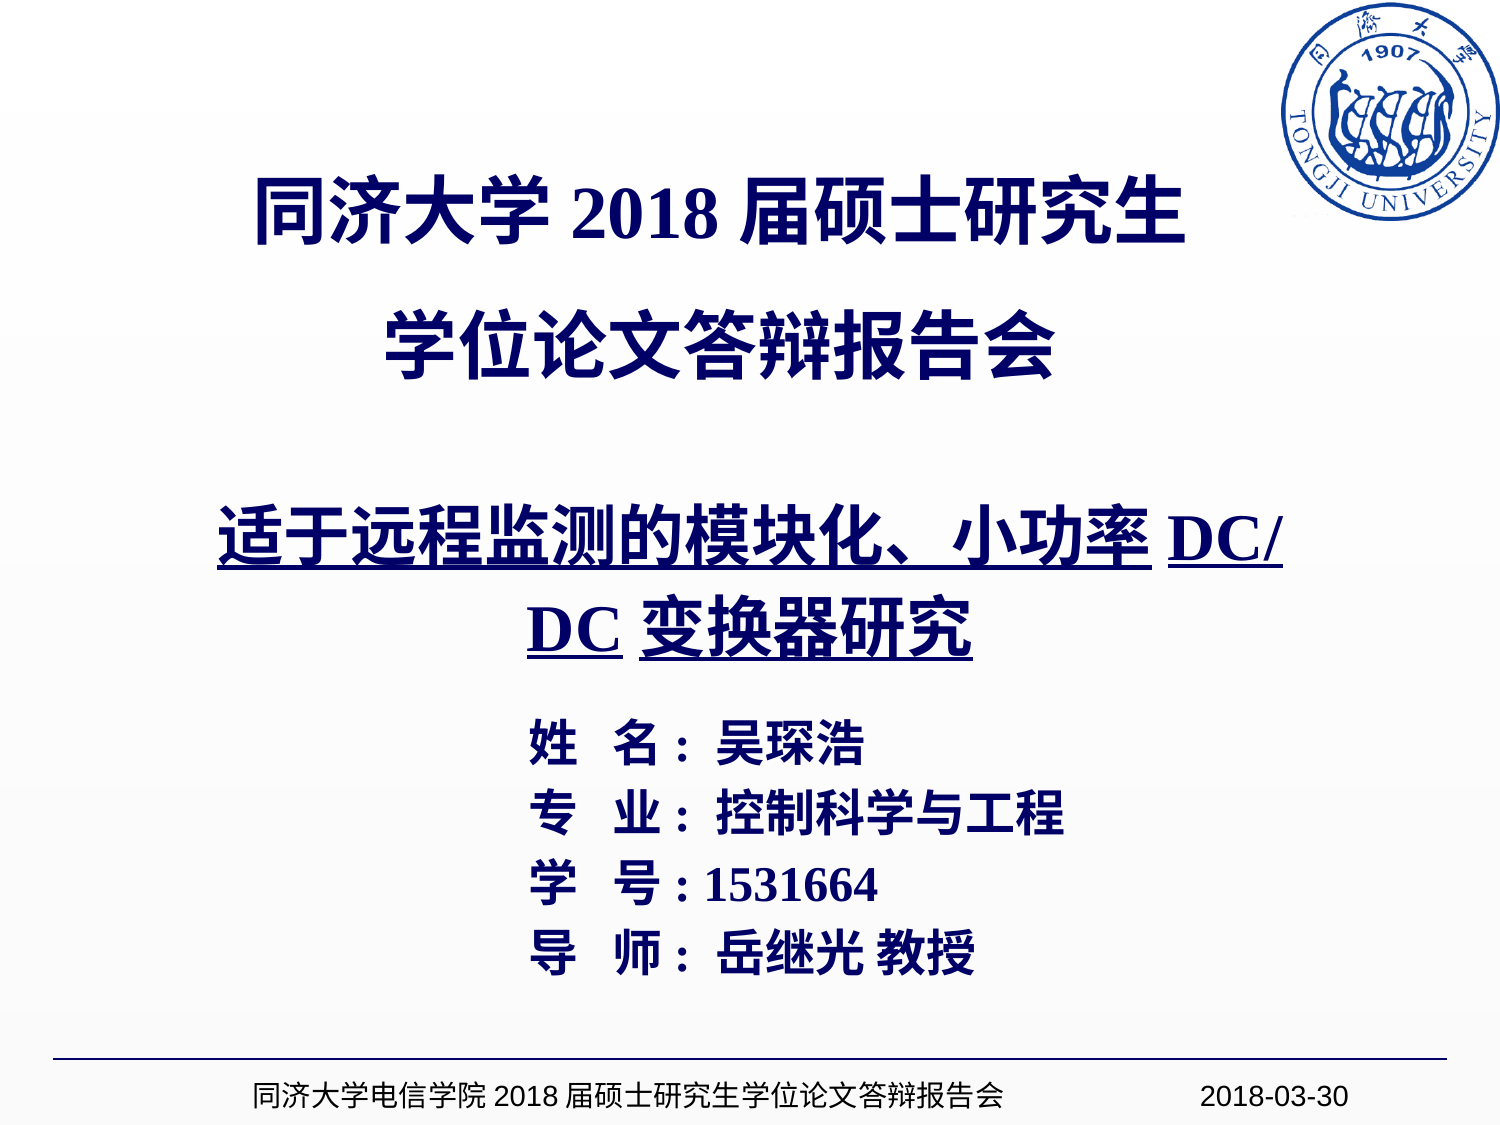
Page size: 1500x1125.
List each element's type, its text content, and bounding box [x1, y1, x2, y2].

subtitle 姓 名: 吴琛浩 专 业: 控制科学与工程 学 号: 1531664 导 师: 岳继光 教授 [253, 704, 1247, 966]
picture [1281, 2, 1500, 221]
text_box 同济大学2018届硕士研究生 学位论文答辩报告会 [100, 85, 1341, 421]
title 适于远程监测的模块化、小功率DC/DC变换器研究 [176, 421, 1323, 750]
